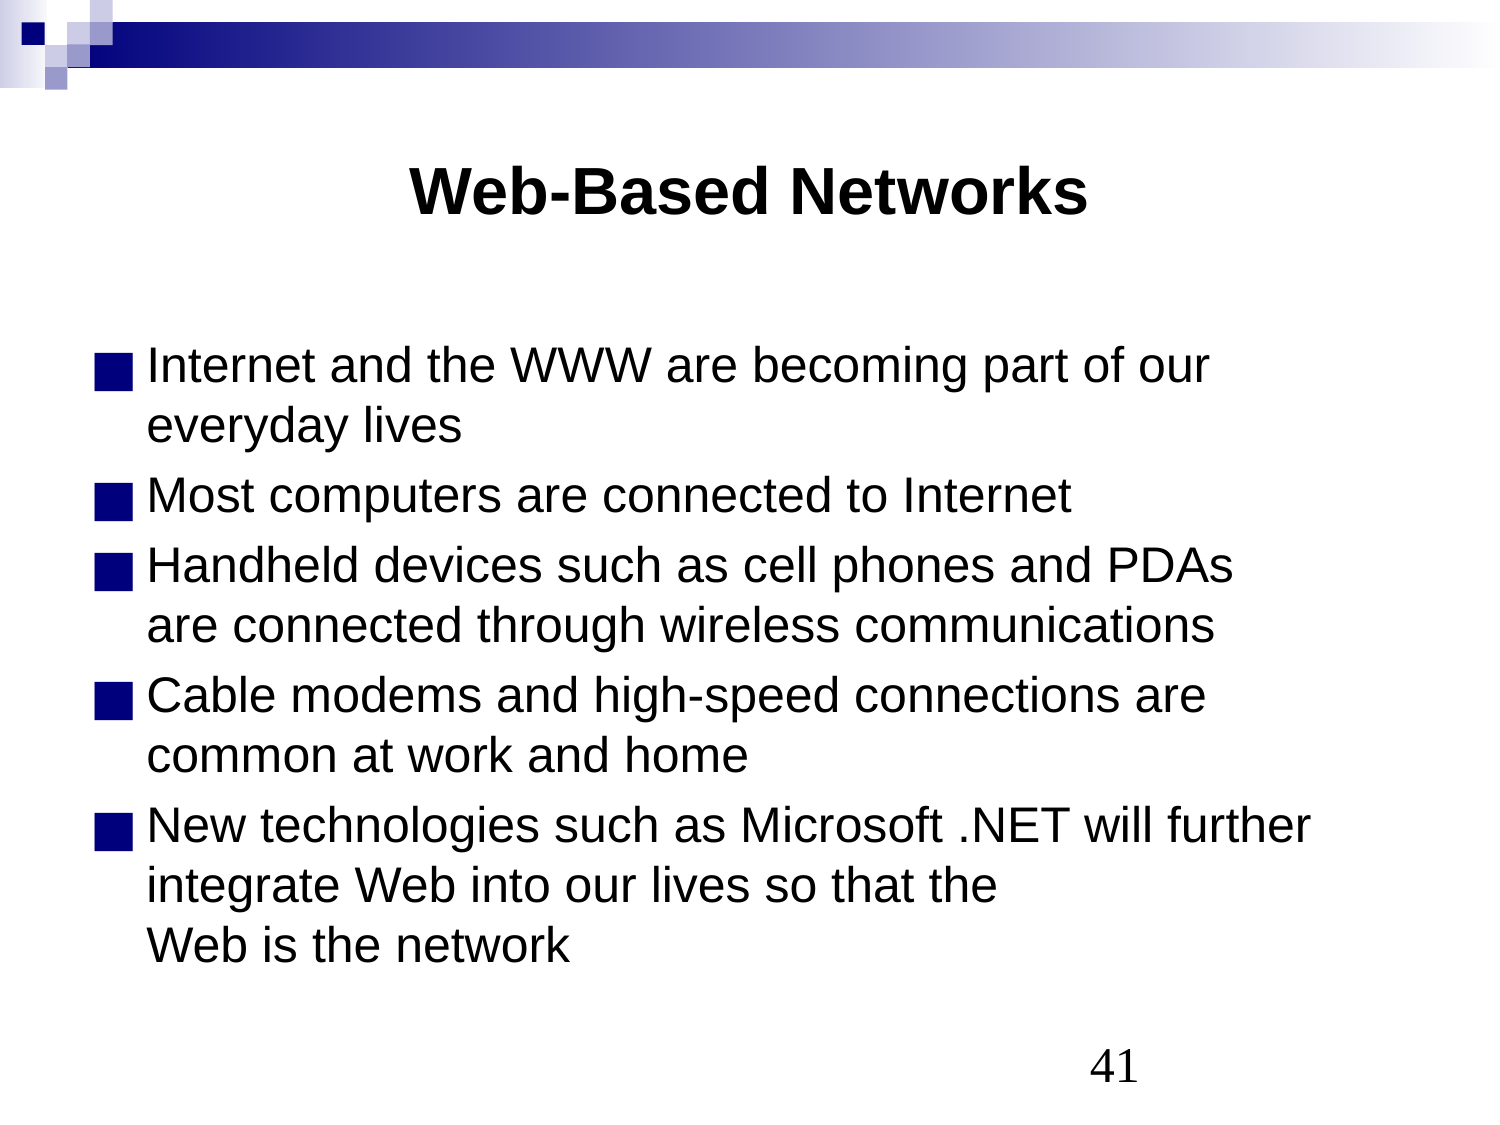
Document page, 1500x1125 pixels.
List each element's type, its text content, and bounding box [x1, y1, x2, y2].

list Internet and the WWW are becoming part of our everyday lives Most computers are connected to Internet Handheld devices such as cell phones and PDAs are connected through wireless communications Cable modems and high-speed connections are common at work and home New technologies such as Microsoft .NET will further integrate Web into our lives so that the Web is the network [75, 324, 1425, 963]
title Web-Based Networks [75, 75, 1425, 300]
slide_number ‹#› [1074, 1025, 1425, 1100]
